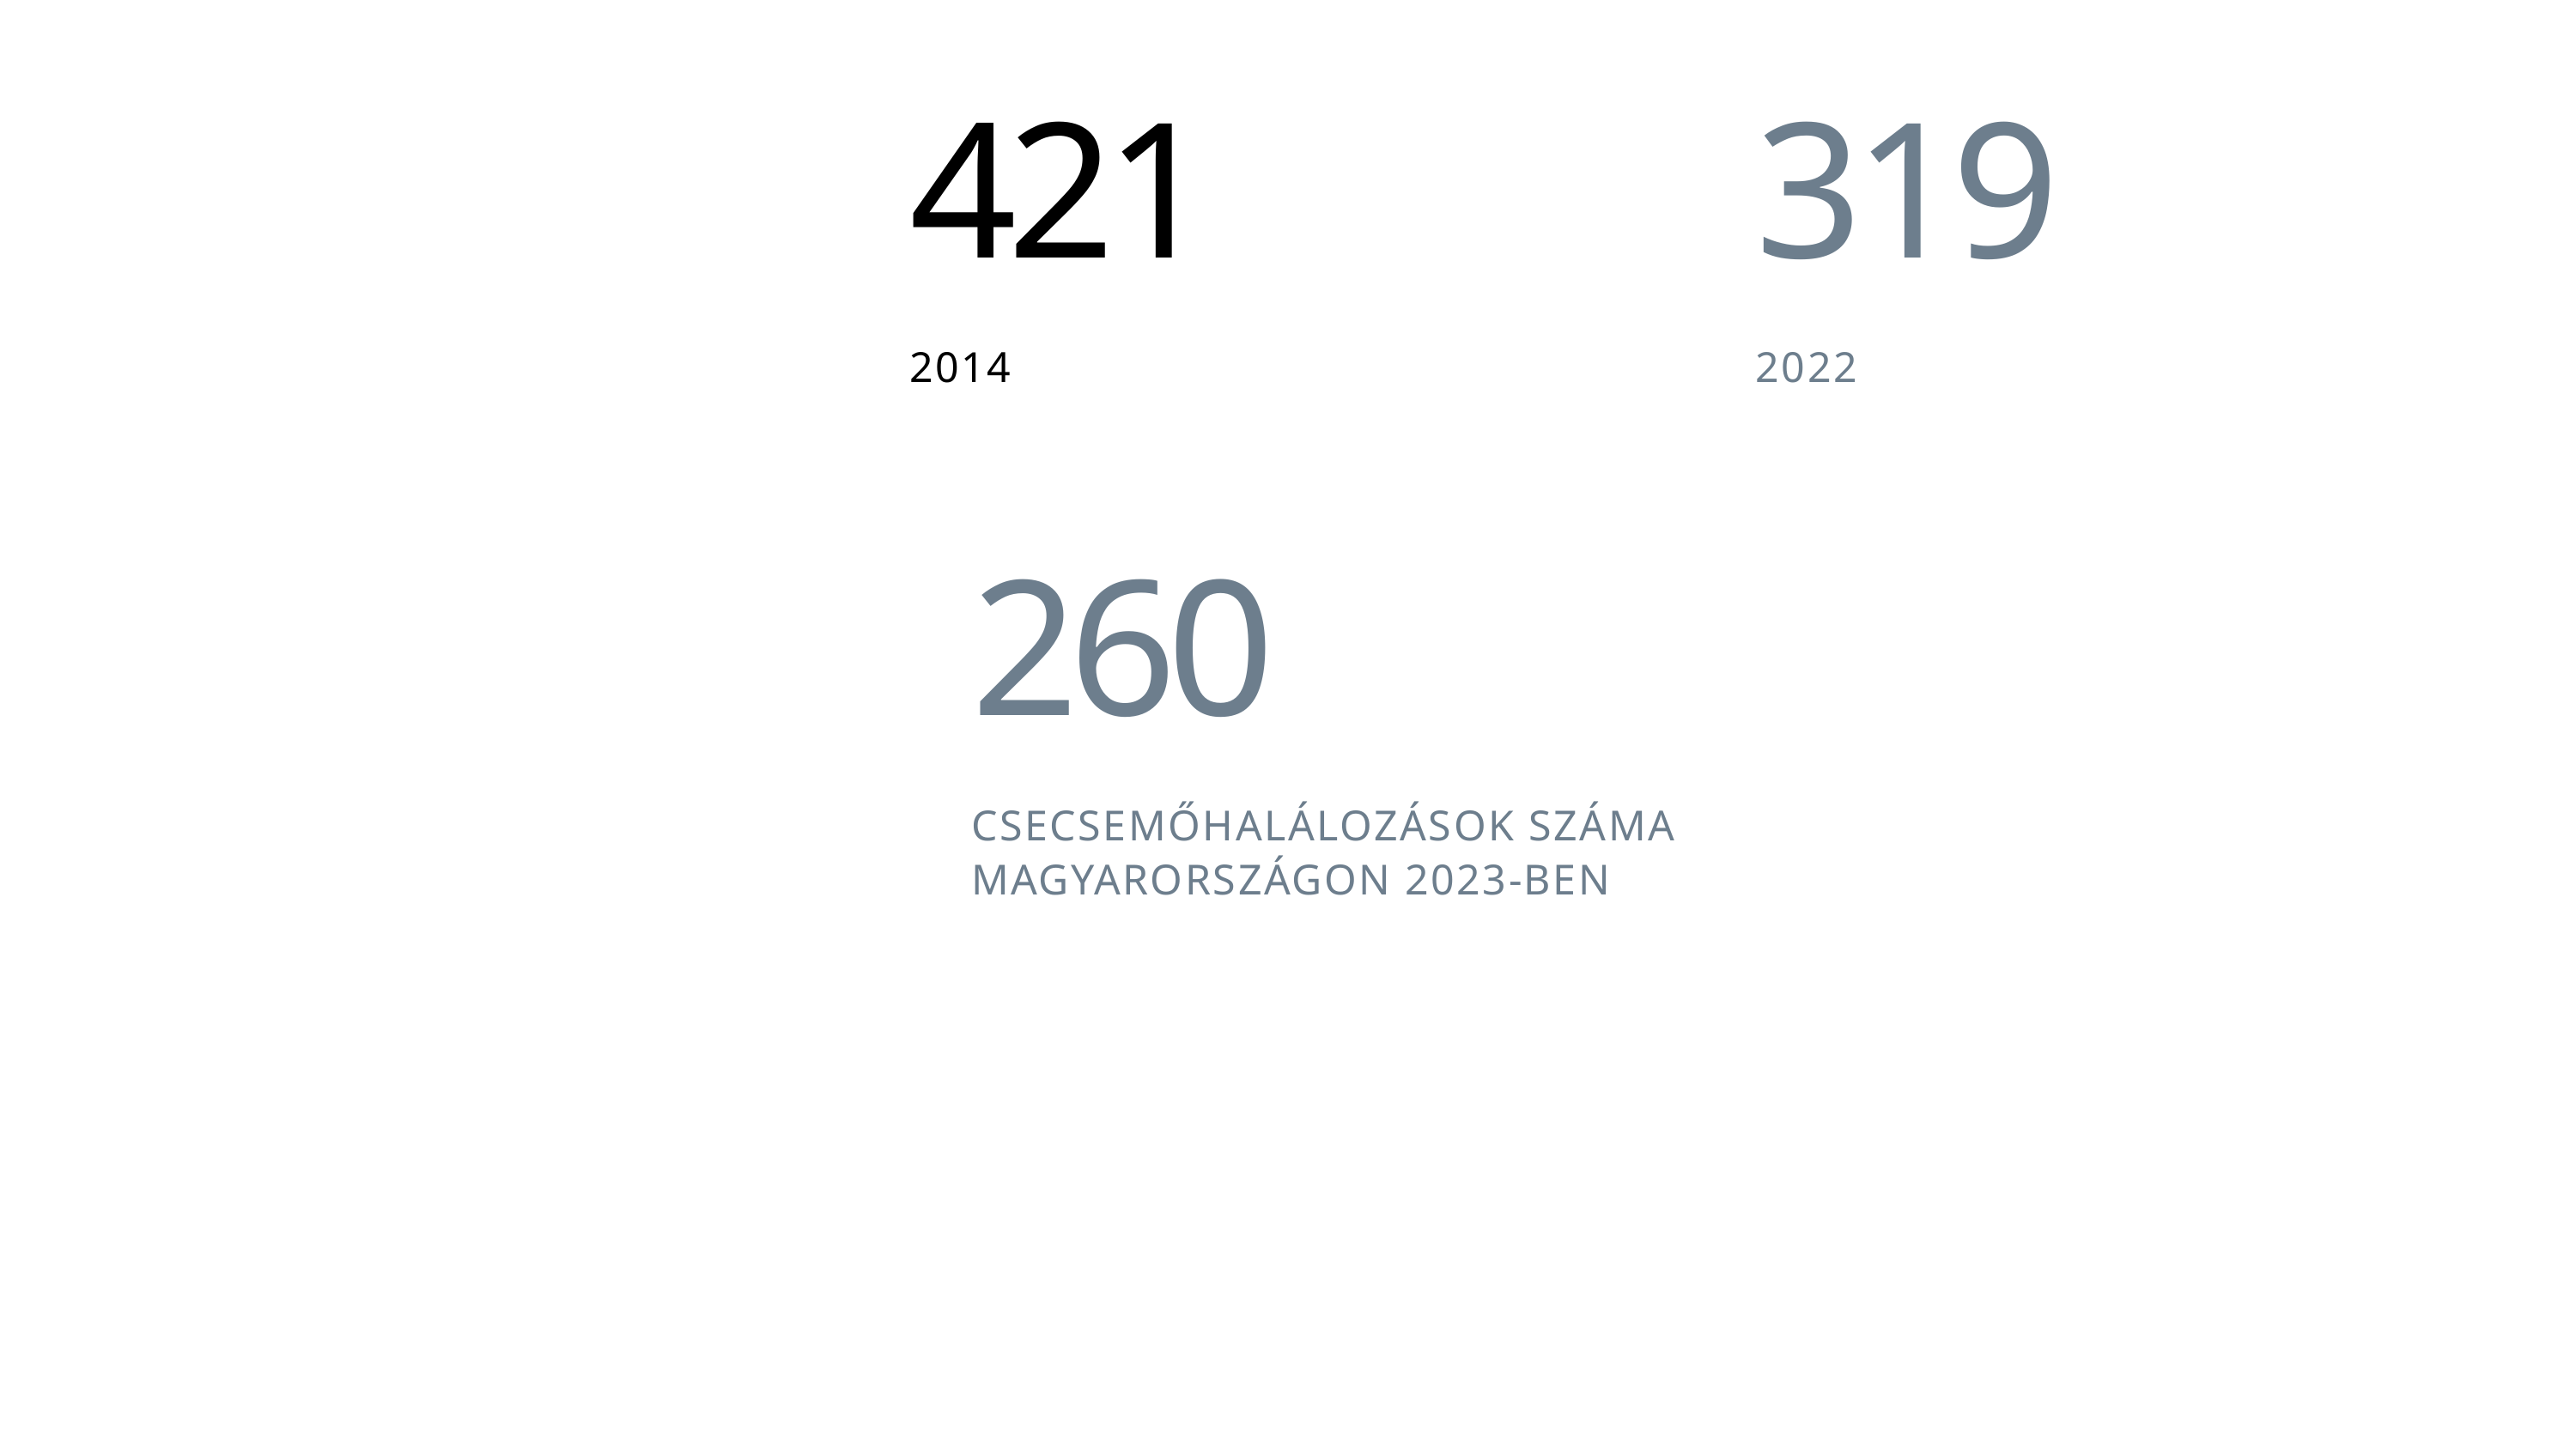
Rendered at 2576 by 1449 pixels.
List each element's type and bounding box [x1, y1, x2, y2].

text_box [908, 90, 1809, 389]
text_box [970, 548, 1871, 900]
text_box [1810, 90, 2576, 389]
